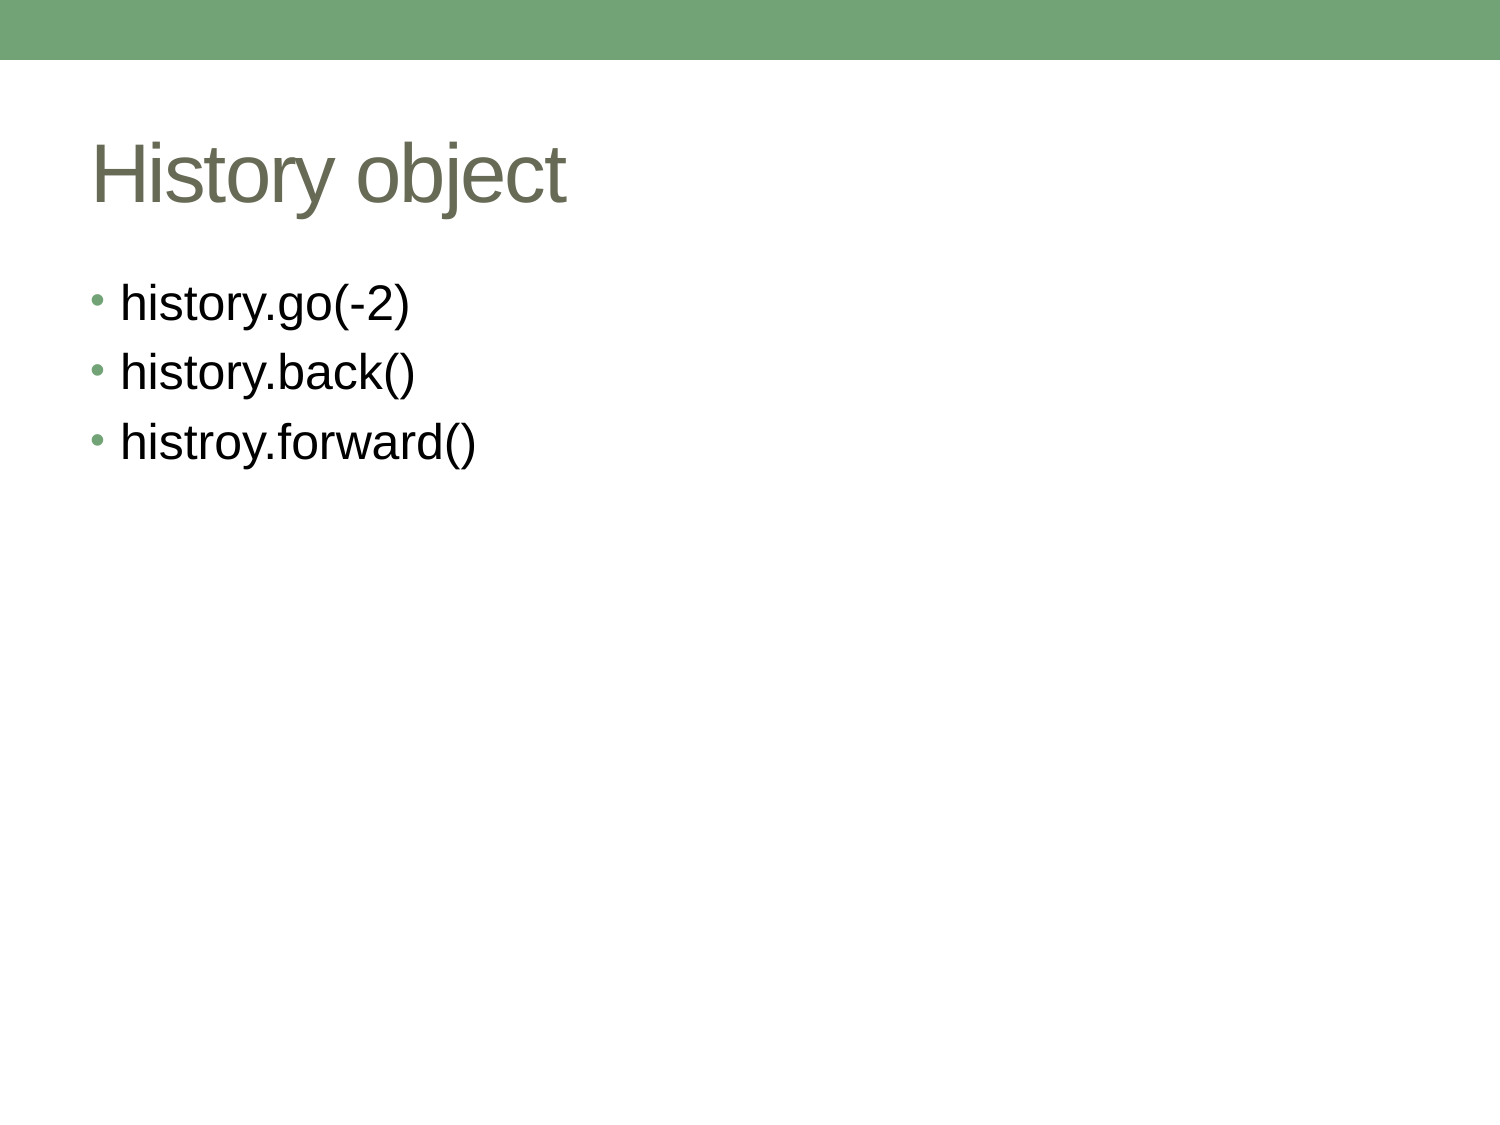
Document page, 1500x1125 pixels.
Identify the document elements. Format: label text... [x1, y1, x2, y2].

list history.go(-2) history.back() histroy.forward() [75, 262, 1425, 1063]
title History object [75, 87, 1425, 250]
